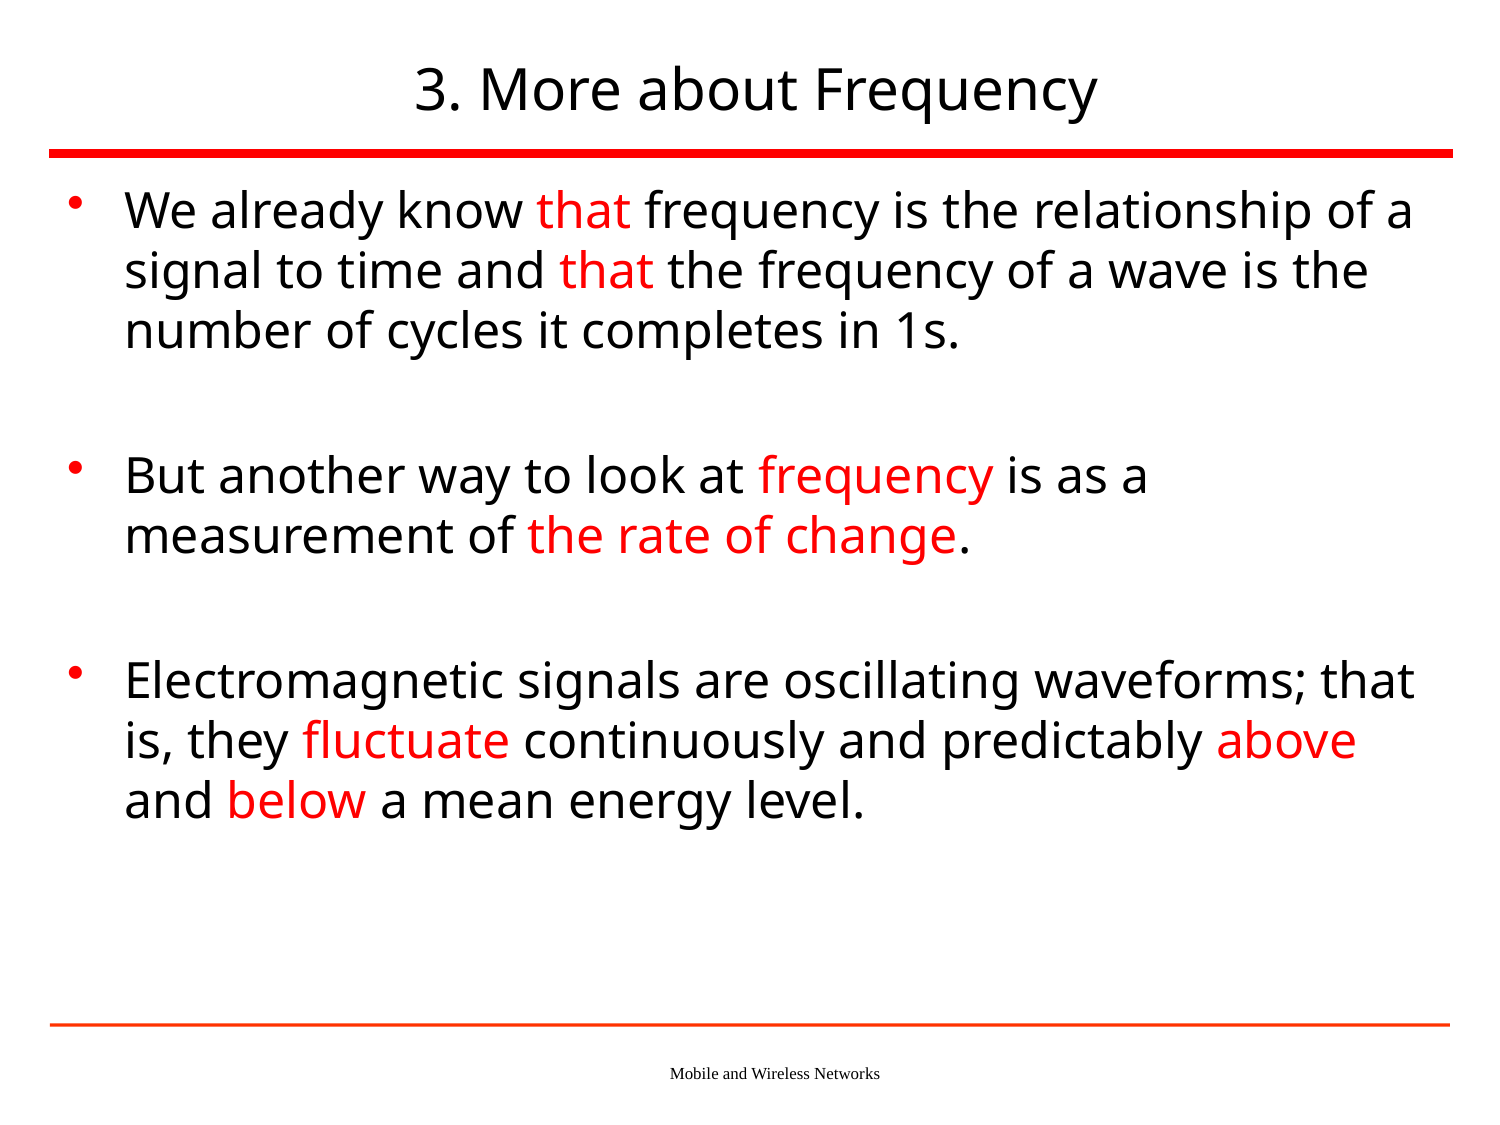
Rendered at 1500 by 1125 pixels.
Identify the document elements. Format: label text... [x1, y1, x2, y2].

text_box [75, 138, 938, 150]
title 3. More about Frequency [62, 37, 1451, 138]
footer Mobile and Wireless Networks [512, 1037, 1038, 1089]
list We already know that frequency is the relationship of a signal to time and that the frequency of a wave is the number of cycles it completes in 1s. But another way to look at frequency is as a measurement of the rate of change. Electromagnetic signals are oscillating waveforms; that is, they fluctuate continuously and predictably above and below a mean energy level. [52, 170, 1454, 1013]
